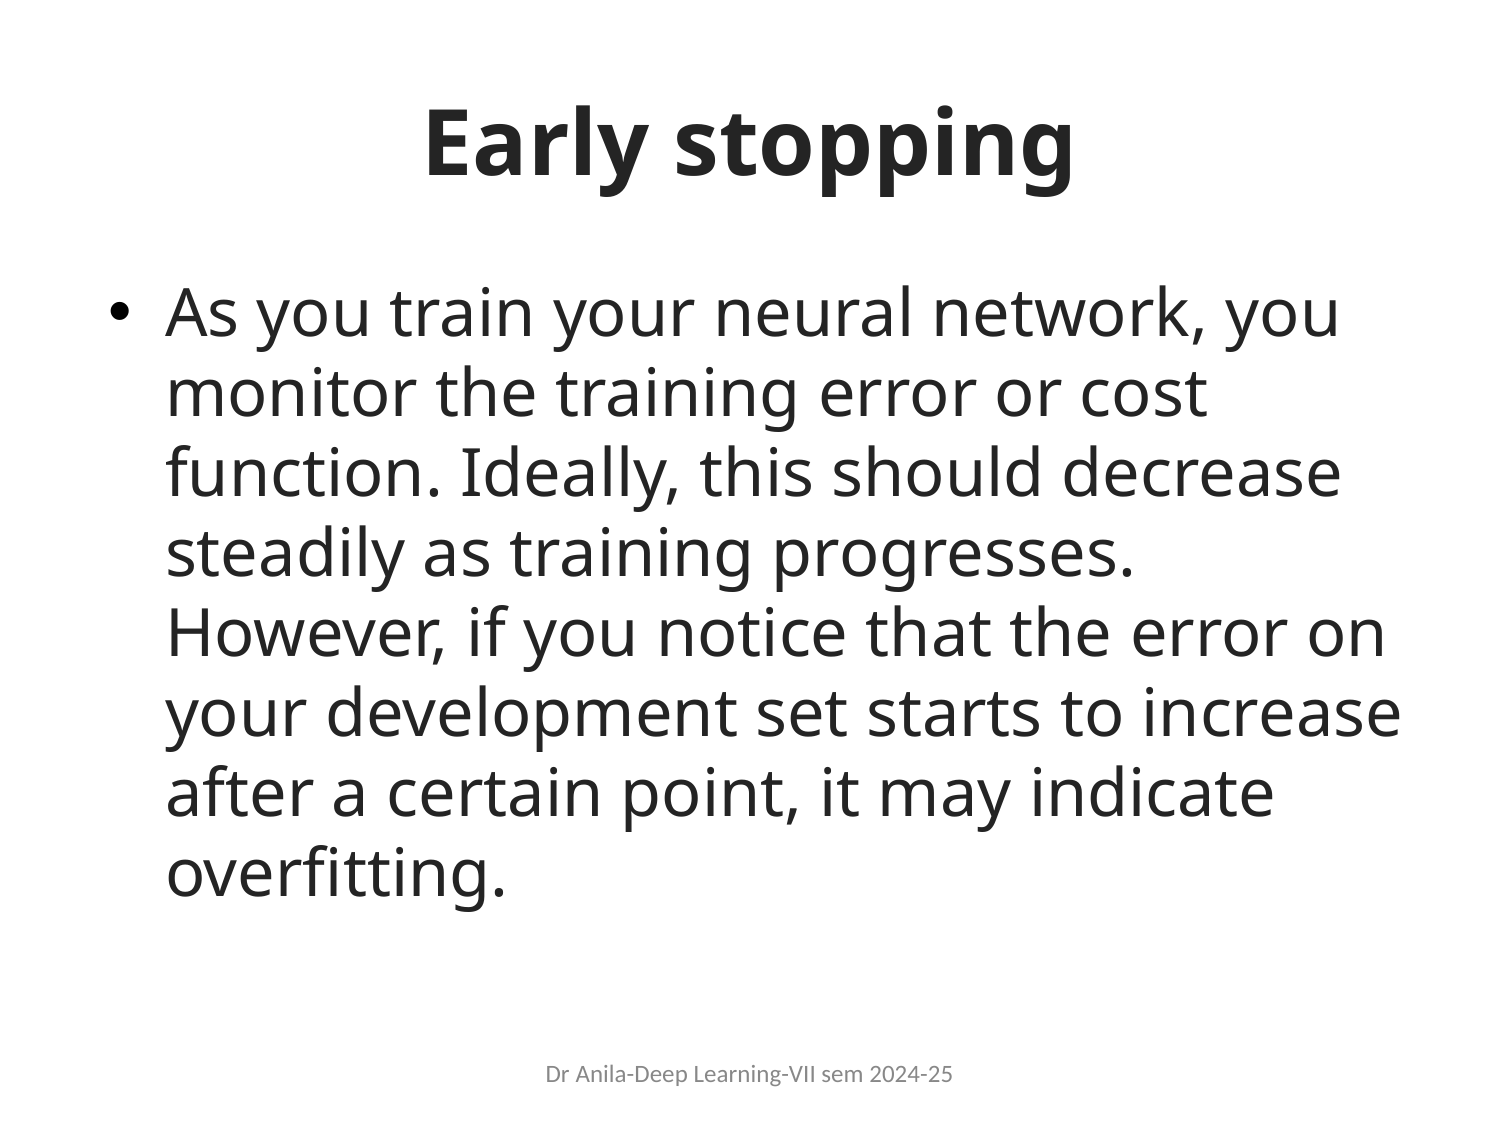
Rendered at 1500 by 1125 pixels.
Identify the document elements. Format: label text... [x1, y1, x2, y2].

footer Dr Anila-Deep Learning-VII sem 2024-25 [512, 1042, 988, 1103]
list As you train your neural network, you monitor the training error or cost function. Ideally, this should decrease steadily as training progresses. However, if you notice that the error on your development set starts to increase after a certain point, it may indicate overfitting. [75, 262, 1425, 1005]
title Early stopping [75, 45, 1425, 233]
